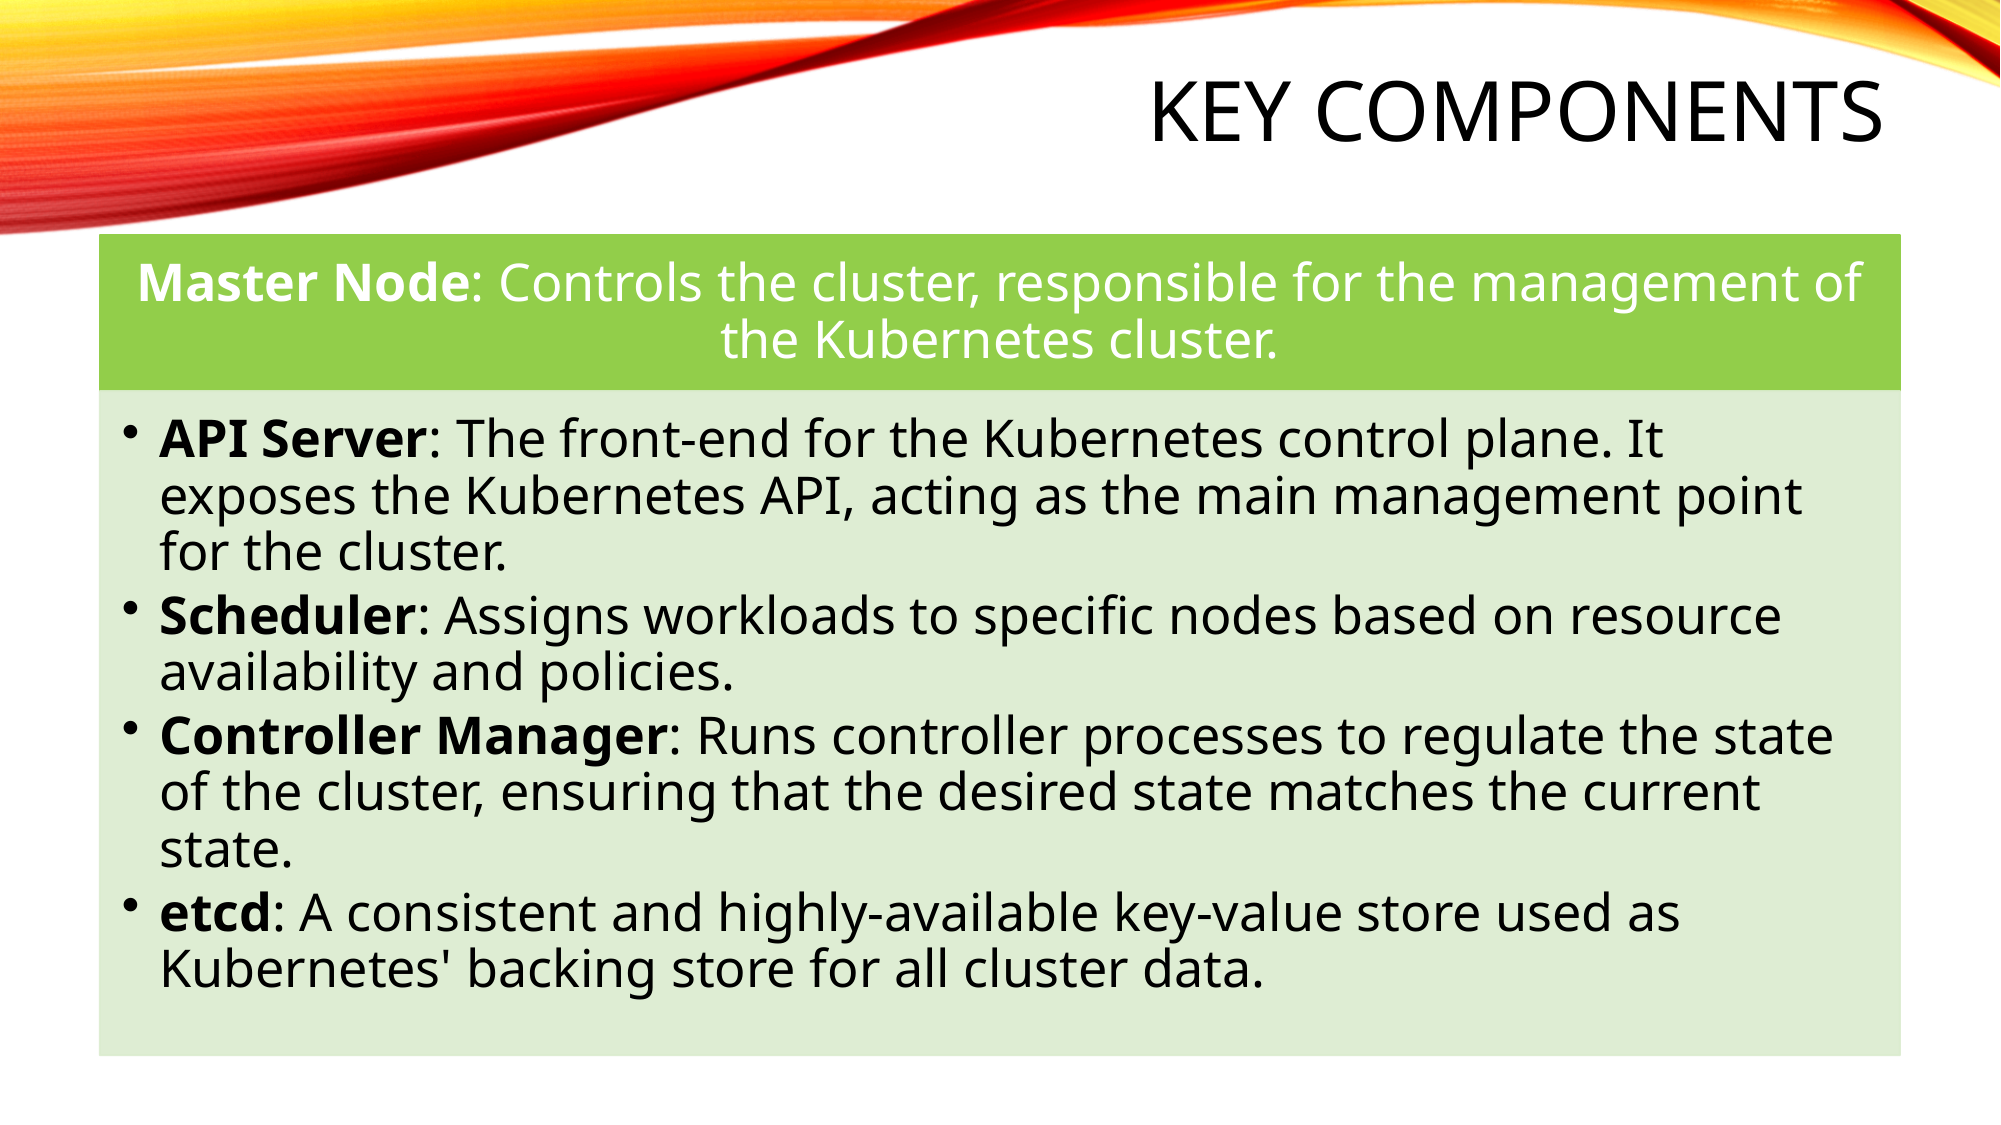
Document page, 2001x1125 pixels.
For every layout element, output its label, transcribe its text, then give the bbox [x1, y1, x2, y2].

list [99, 231, 1901, 1060]
picture [0, 0, 2000, 237]
title Key Components [511, 43, 1900, 185]
